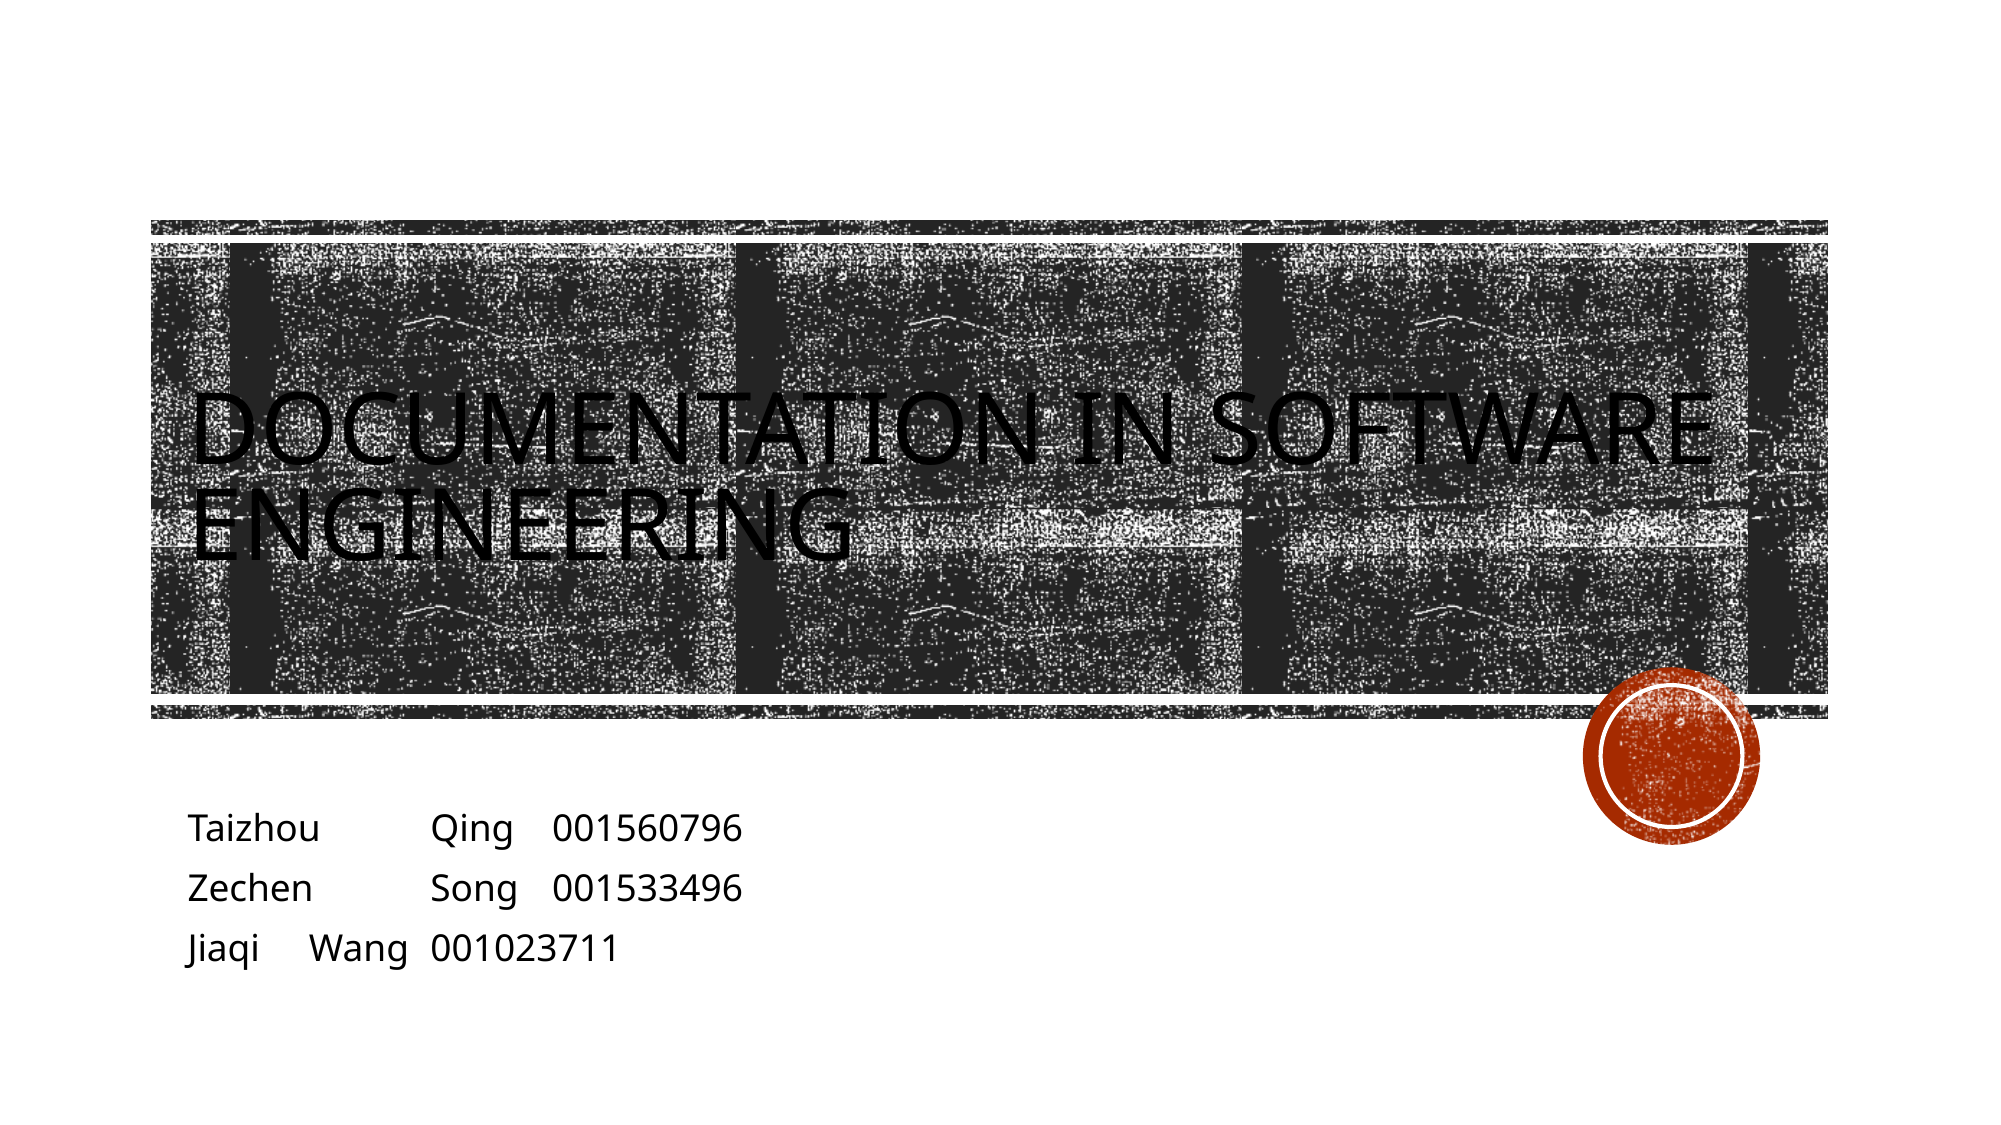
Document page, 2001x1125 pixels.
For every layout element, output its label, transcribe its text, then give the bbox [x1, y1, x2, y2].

title Documentation in software engineering [172, 234, 1808, 733]
subtitle Taizhou Qing 001560796 Zechen Song 001533496 Jiaqi Wang 001023711 [172, 802, 1467, 978]
